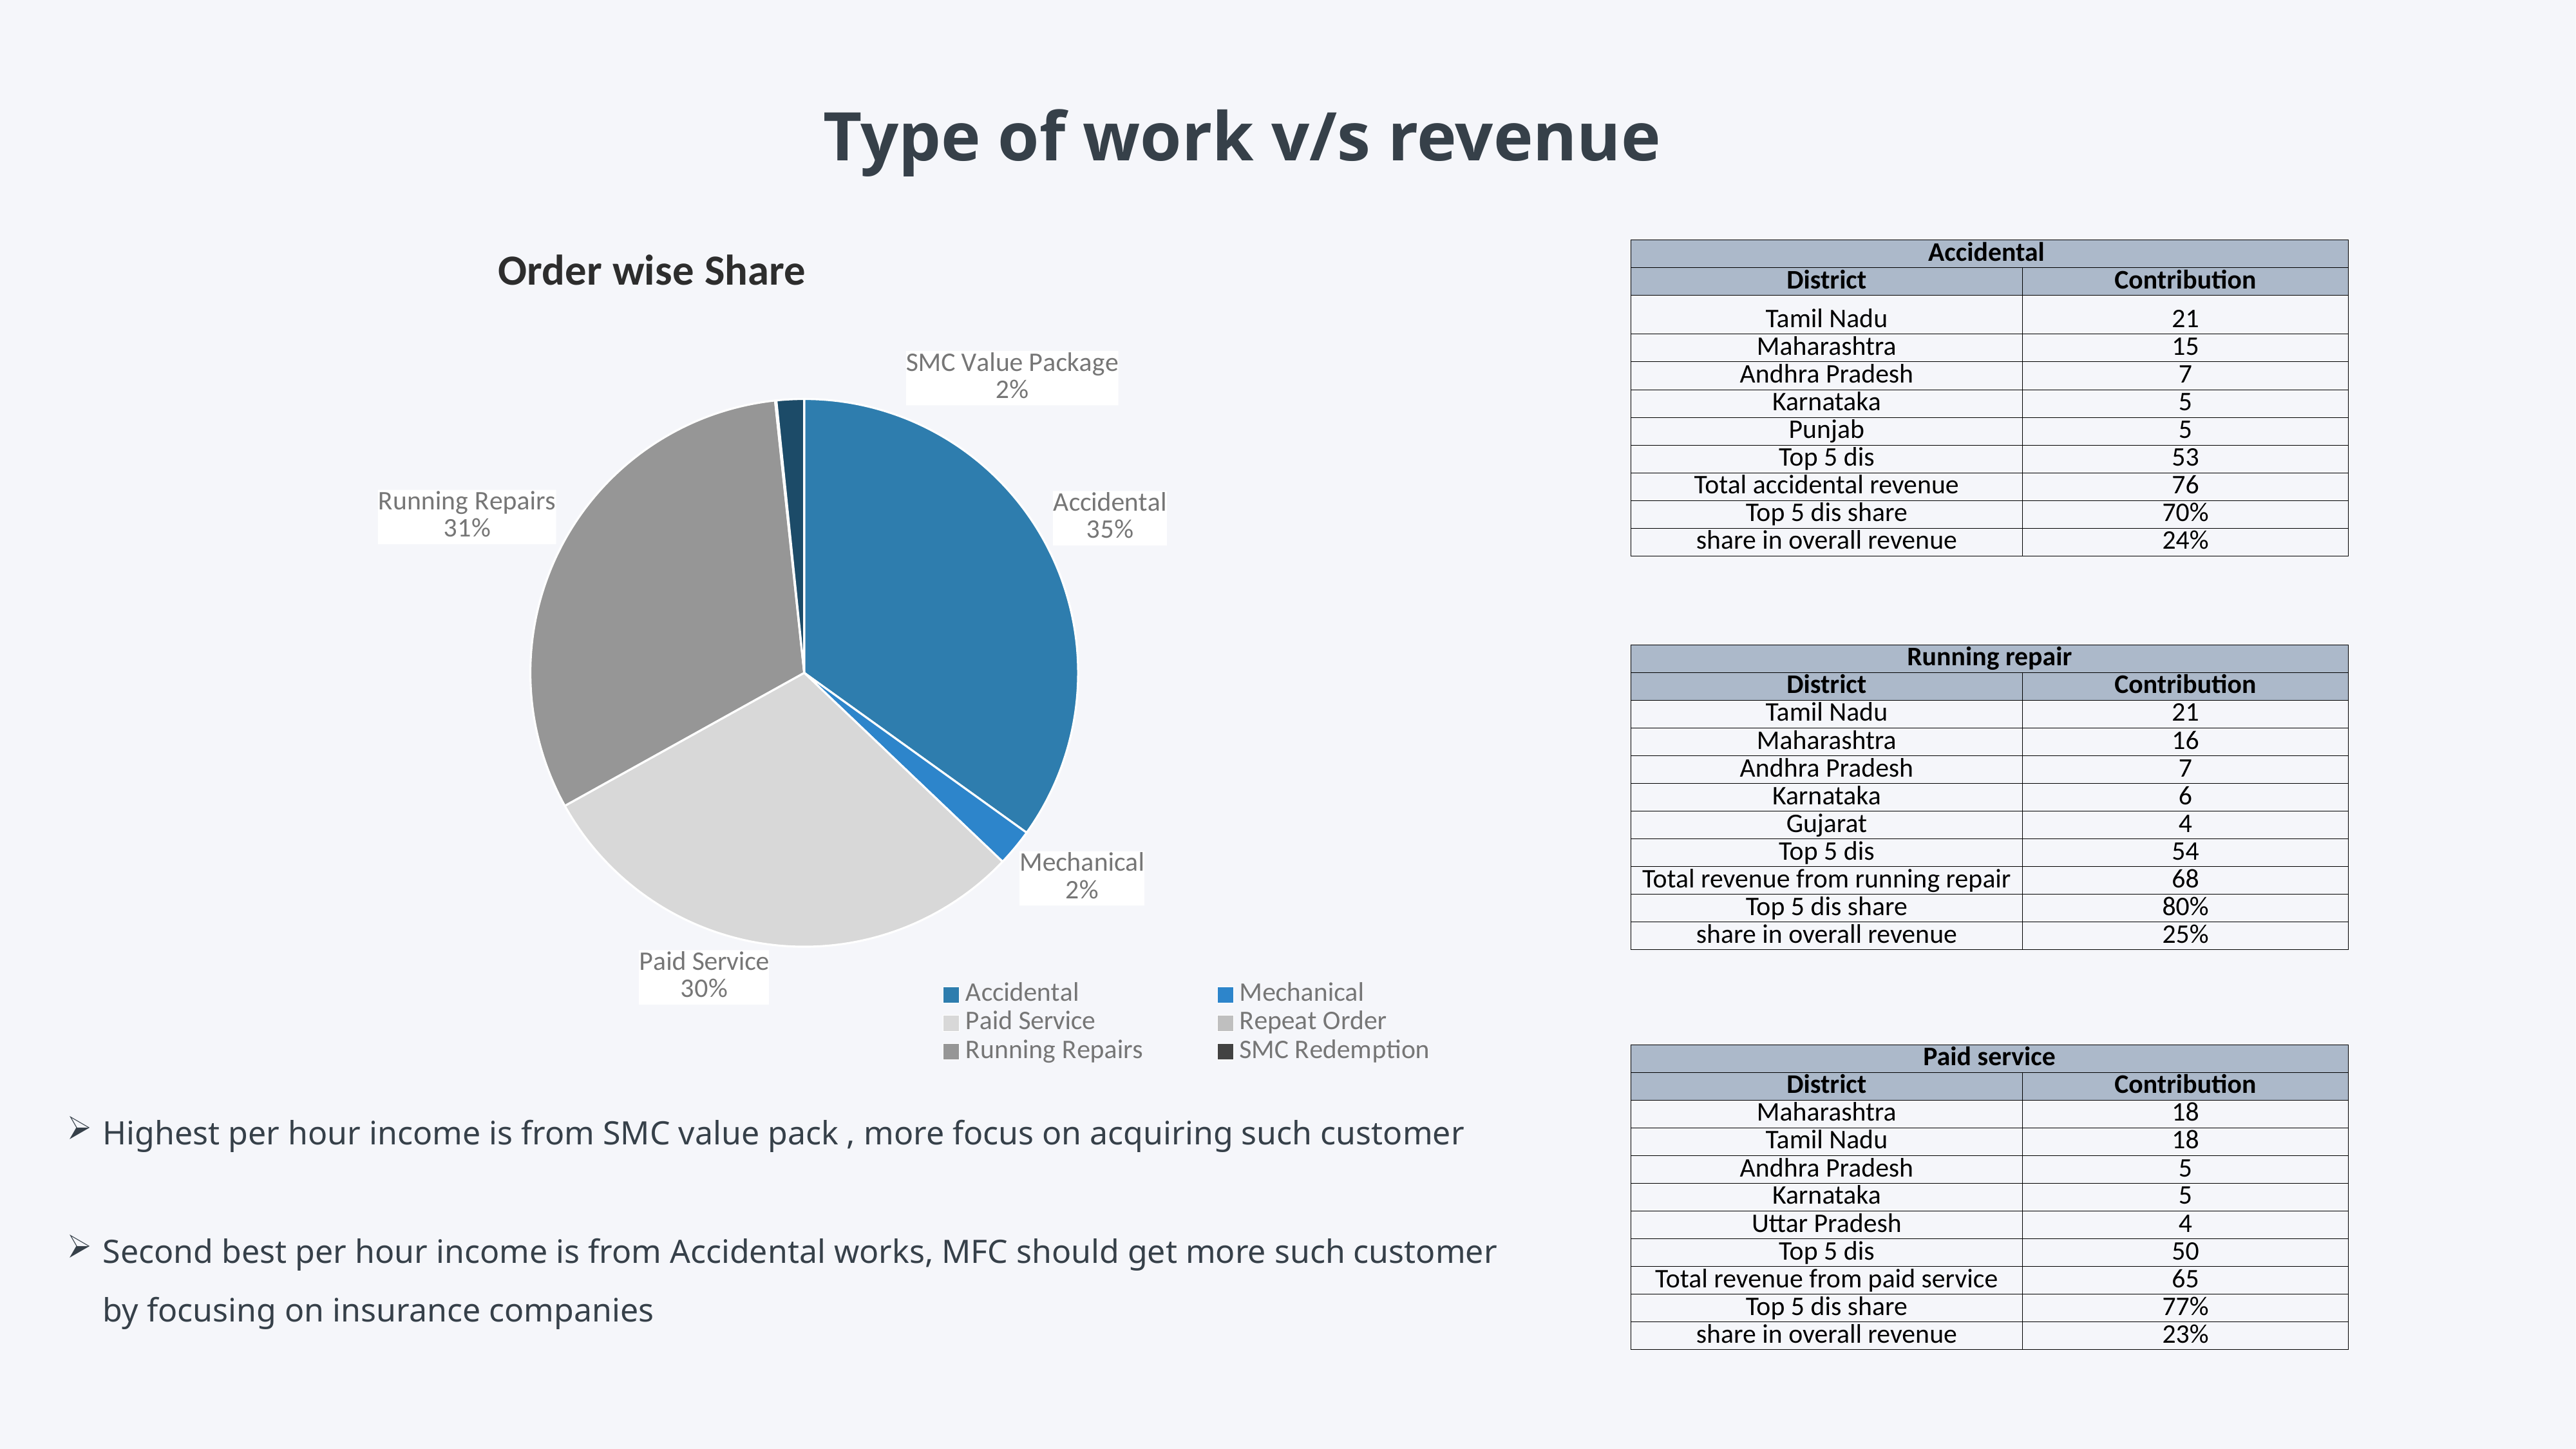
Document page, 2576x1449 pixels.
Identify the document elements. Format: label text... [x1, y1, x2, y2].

table_cell Contribution [2023, 673, 2348, 700]
table_cell Contribution [2023, 1073, 2348, 1100]
table_cell 68 [2023, 867, 2348, 894]
table_cell 18 [2023, 1128, 2348, 1155]
table_cell Andhra Pradesh [1631, 756, 2022, 783]
text_box Highest per hour income is from SMC value pack , more focus on acquiring such customer Second best per hour income is from Accidental works, MFC should get more such customer by focusing on insurance companies [57, 1087, 1538, 1449]
table_cell share in overall revenue [1631, 1322, 2022, 1349]
table_cell Gujarat [1631, 811, 2022, 838]
table_cell 18 [2023, 1101, 2348, 1128]
table_cell Karnataka [1631, 390, 2022, 417]
table_header Running repair [1631, 645, 2348, 672]
table_cell Tamil Nadu [1631, 296, 2022, 334]
table_cell Tamil Nadu [1631, 1128, 2022, 1155]
table_cell Andhra Pradesh [1631, 1156, 2022, 1183]
chart [82, 231, 1462, 1068]
table_cell Contribution [2023, 268, 2348, 295]
table_cell 77% [2023, 1294, 2348, 1321]
table_cell share in overall revenue [1631, 922, 2022, 949]
table_cell 23% [2023, 1322, 2348, 1349]
table_cell Total accidental revenue [1631, 473, 2022, 500]
table_cell 65 [2023, 1267, 2348, 1294]
table_cell 7 [2023, 362, 2348, 390]
table_cell Karnataka [1631, 1184, 2022, 1211]
table_cell 80% [2023, 895, 2348, 922]
table_cell 76 [2023, 473, 2348, 500]
table_cell District [1631, 1073, 2022, 1100]
table_header Paid service [1631, 1045, 2348, 1072]
table_cell Tamil Nadu [1631, 701, 2022, 728]
table_cell Maharashtra [1631, 334, 2022, 361]
table_cell Top 5 dis [1631, 1239, 2022, 1266]
table_cell Top 5 dis share [1631, 501, 2022, 528]
table_cell 54 [2023, 839, 2348, 866]
table_cell Karnataka [1631, 784, 2022, 811]
table_cell Top 5 dis [1631, 839, 2022, 866]
text_box Type of work v/s revenue [238, 55, 2247, 179]
table_cell 15 [2023, 334, 2348, 361]
table_cell Total revenue from paid service [1631, 1267, 2022, 1294]
table_cell 25% [2023, 922, 2348, 949]
table_cell Maharashtra [1631, 728, 2022, 755]
table_cell share in overall revenue [1631, 529, 2022, 556]
table_cell 5 [2023, 390, 2348, 417]
table_cell 5 [2023, 1156, 2348, 1183]
table_cell Uttar Pradesh [1631, 1211, 2022, 1238]
table_cell District [1631, 673, 2022, 700]
table_cell Top 5 dis [1631, 446, 2022, 473]
table_cell 24% [2023, 529, 2348, 556]
table_cell Andhra Pradesh [1631, 362, 2022, 390]
table_cell 6 [2023, 784, 2348, 811]
table_cell 7 [2023, 756, 2348, 783]
table_cell 50 [2023, 1239, 2348, 1266]
table_cell Top 5 dis share [1631, 895, 2022, 922]
table_cell Maharashtra [1631, 1101, 2022, 1128]
table_header Accidental [1631, 240, 2348, 267]
table_cell 21 [2023, 296, 2348, 334]
table_cell District [1631, 268, 2022, 295]
table_cell Punjab [1631, 418, 2022, 445]
table_cell 4 [2023, 1211, 2348, 1238]
table_cell 21 [2023, 701, 2348, 728]
table_cell 53 [2023, 446, 2348, 473]
table_cell 5 [2023, 1184, 2348, 1211]
table_cell 5 [2023, 418, 2348, 445]
table_cell Total revenue from running repair [1631, 867, 2022, 894]
table_cell 4 [2023, 811, 2348, 838]
table_cell 16 [2023, 728, 2348, 755]
table_cell Top 5 dis share [1631, 1294, 2022, 1321]
table_cell 70% [2023, 501, 2348, 528]
